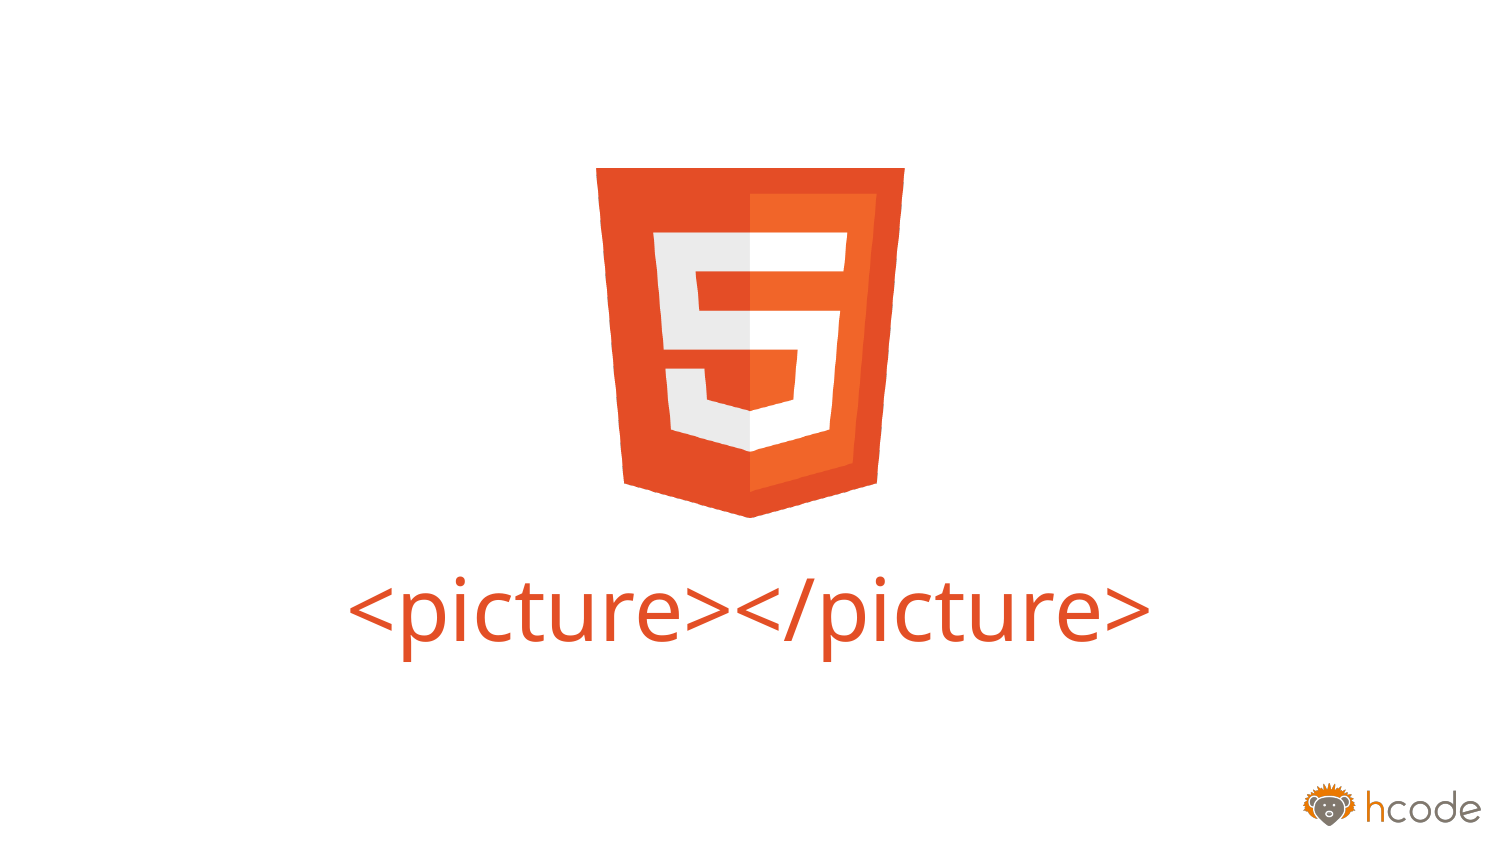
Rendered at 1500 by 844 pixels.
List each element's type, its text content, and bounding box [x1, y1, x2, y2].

text_box <picture></picture> [107, 539, 1393, 668]
picture [1303, 783, 1482, 827]
picture [575, 168, 925, 518]
